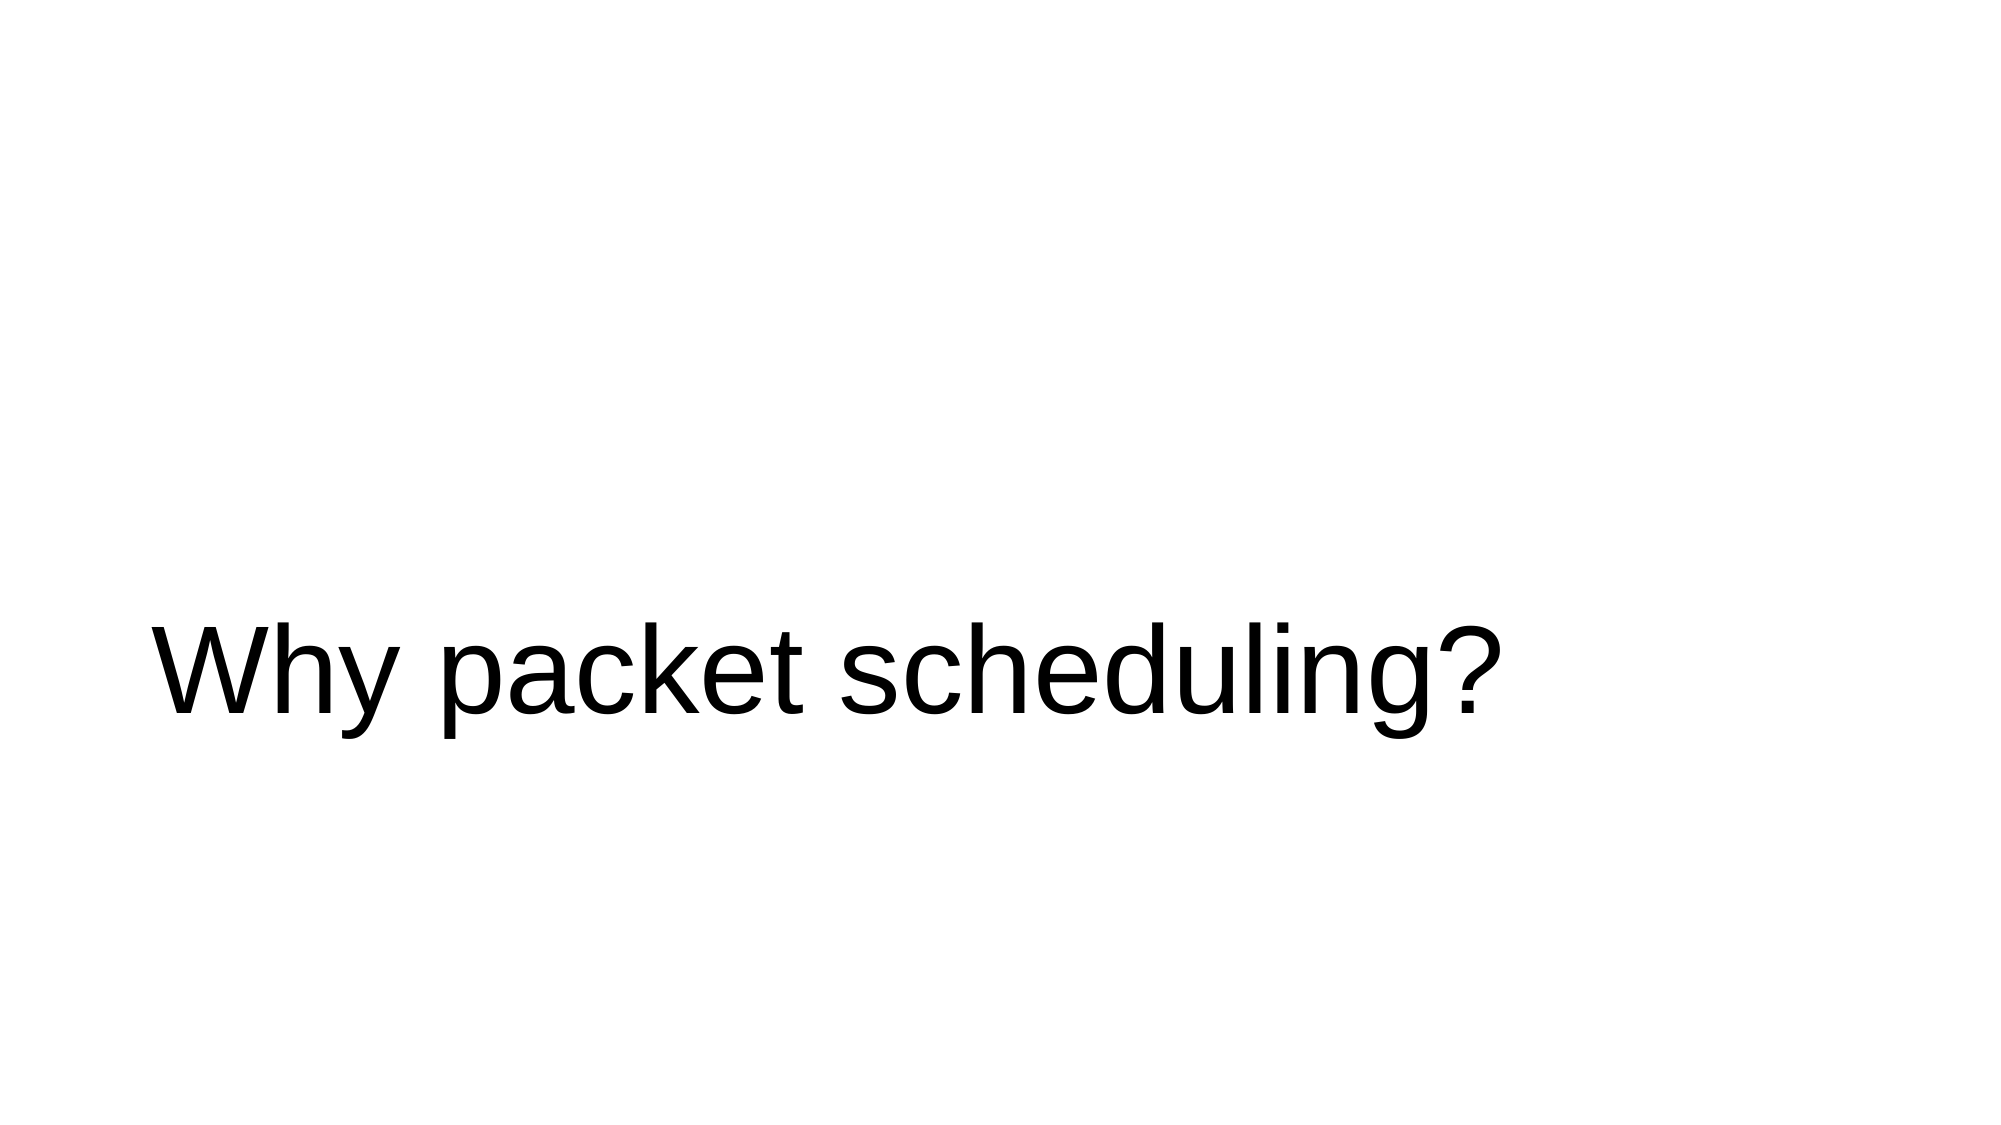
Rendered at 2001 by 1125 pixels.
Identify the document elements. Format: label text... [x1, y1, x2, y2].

title Why packet scheduling? [136, 280, 1862, 749]
